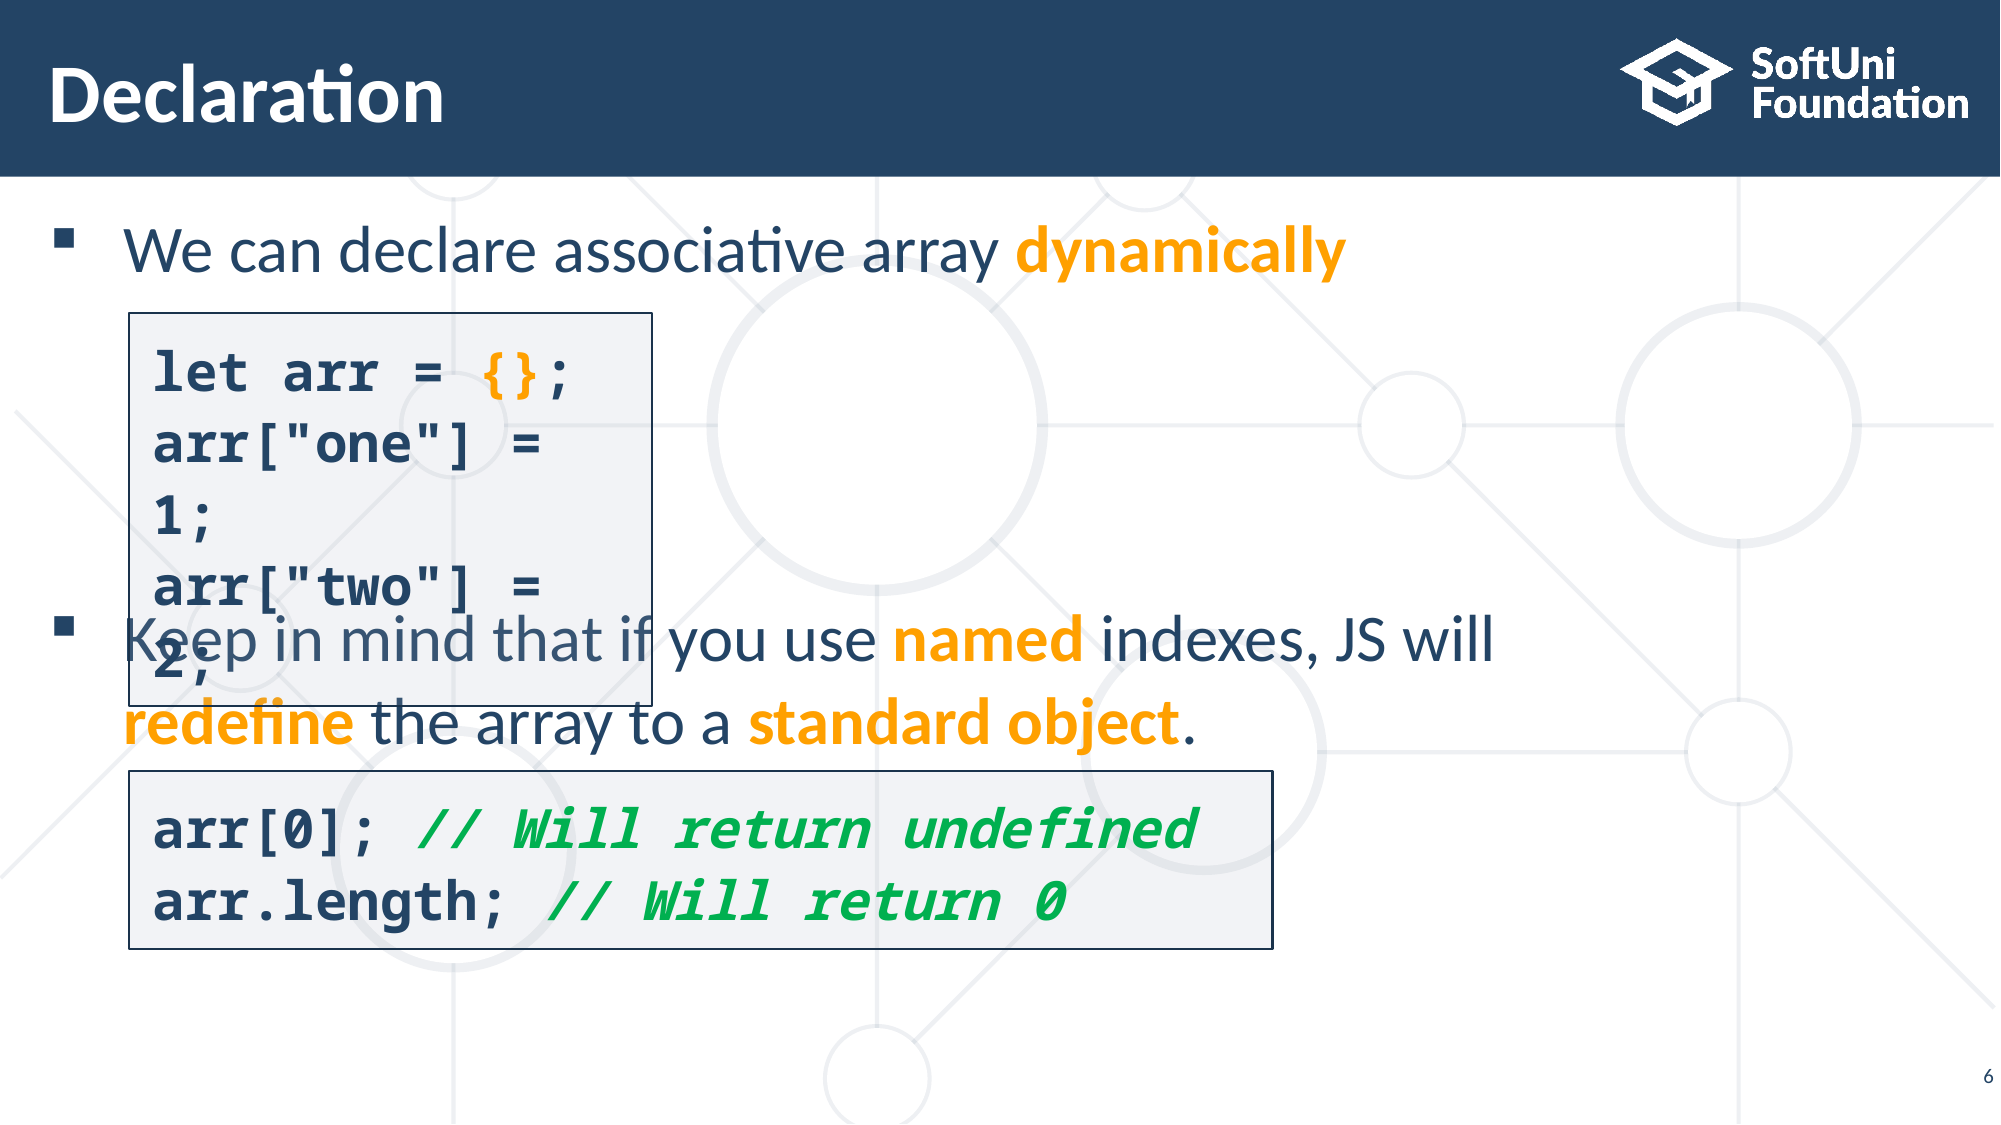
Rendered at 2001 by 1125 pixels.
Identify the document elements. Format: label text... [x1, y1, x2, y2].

text_box let arr = {}; arr["one"] = 1; arr["two"] = 2; [129, 312, 652, 706]
title Declaration [31, 16, 1591, 162]
list We can declare associative array dynamically Keep in mind that if you use named indexes, JS will redefine the array to a standard object. [31, 196, 1969, 1125]
slide_number 6 [1969, 1049, 2000, 1100]
picture [1619, 38, 1968, 126]
text_box arr[0]; // Will return undefined arr.length; // Will return 0 [129, 770, 1273, 949]
